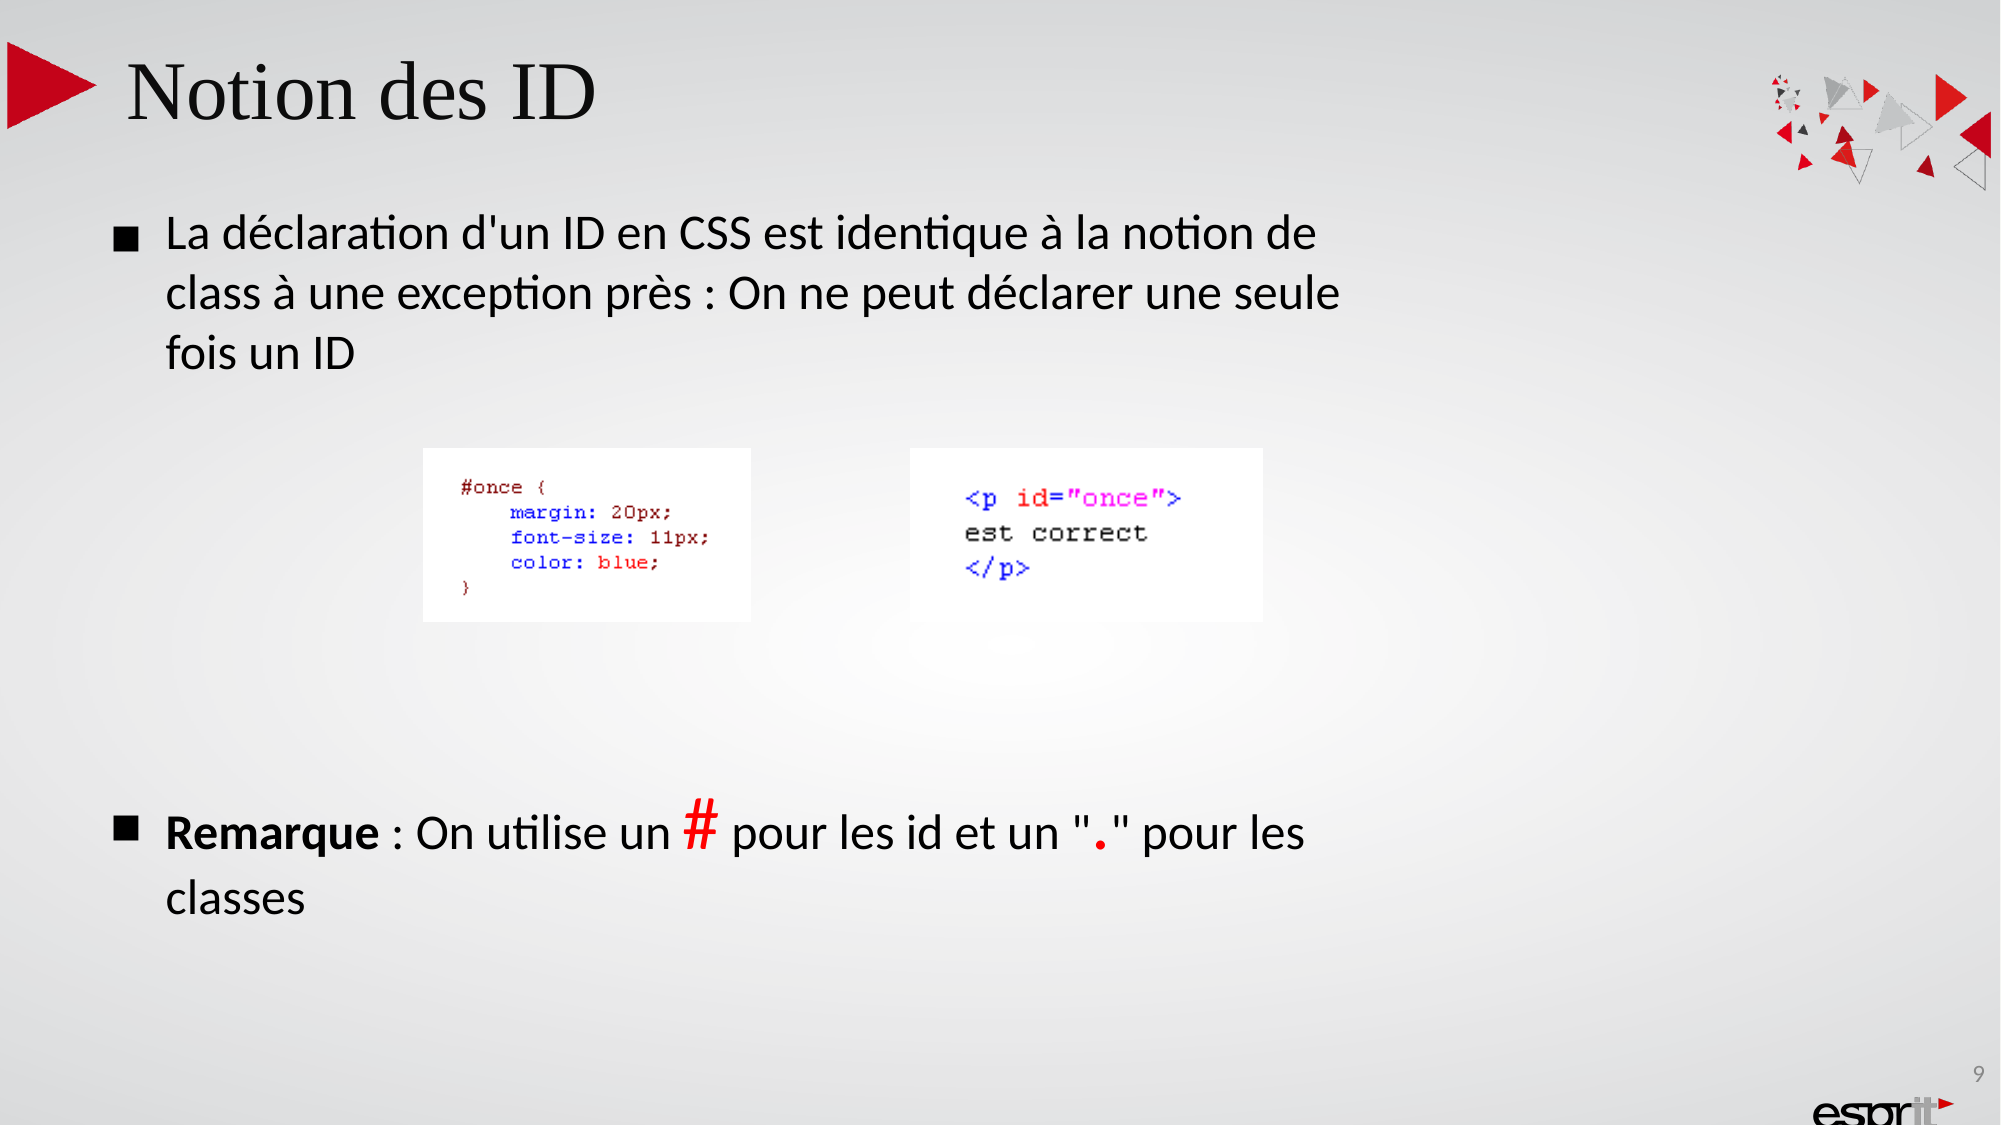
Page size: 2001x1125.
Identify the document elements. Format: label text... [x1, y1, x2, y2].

text_box Notion des ID [0, 28, 1031, 148]
text_box La déclaration d'un ID en CSS est identique à la notion de class à une exception près : On ne peut déclarer une seule fois un ID Remarque : On utilise un # pour les id et un "." pour les classes [94, 192, 1407, 1052]
slide_number 9 [1650, 1042, 2000, 1103]
picture [0, 0, 2001, 1125]
